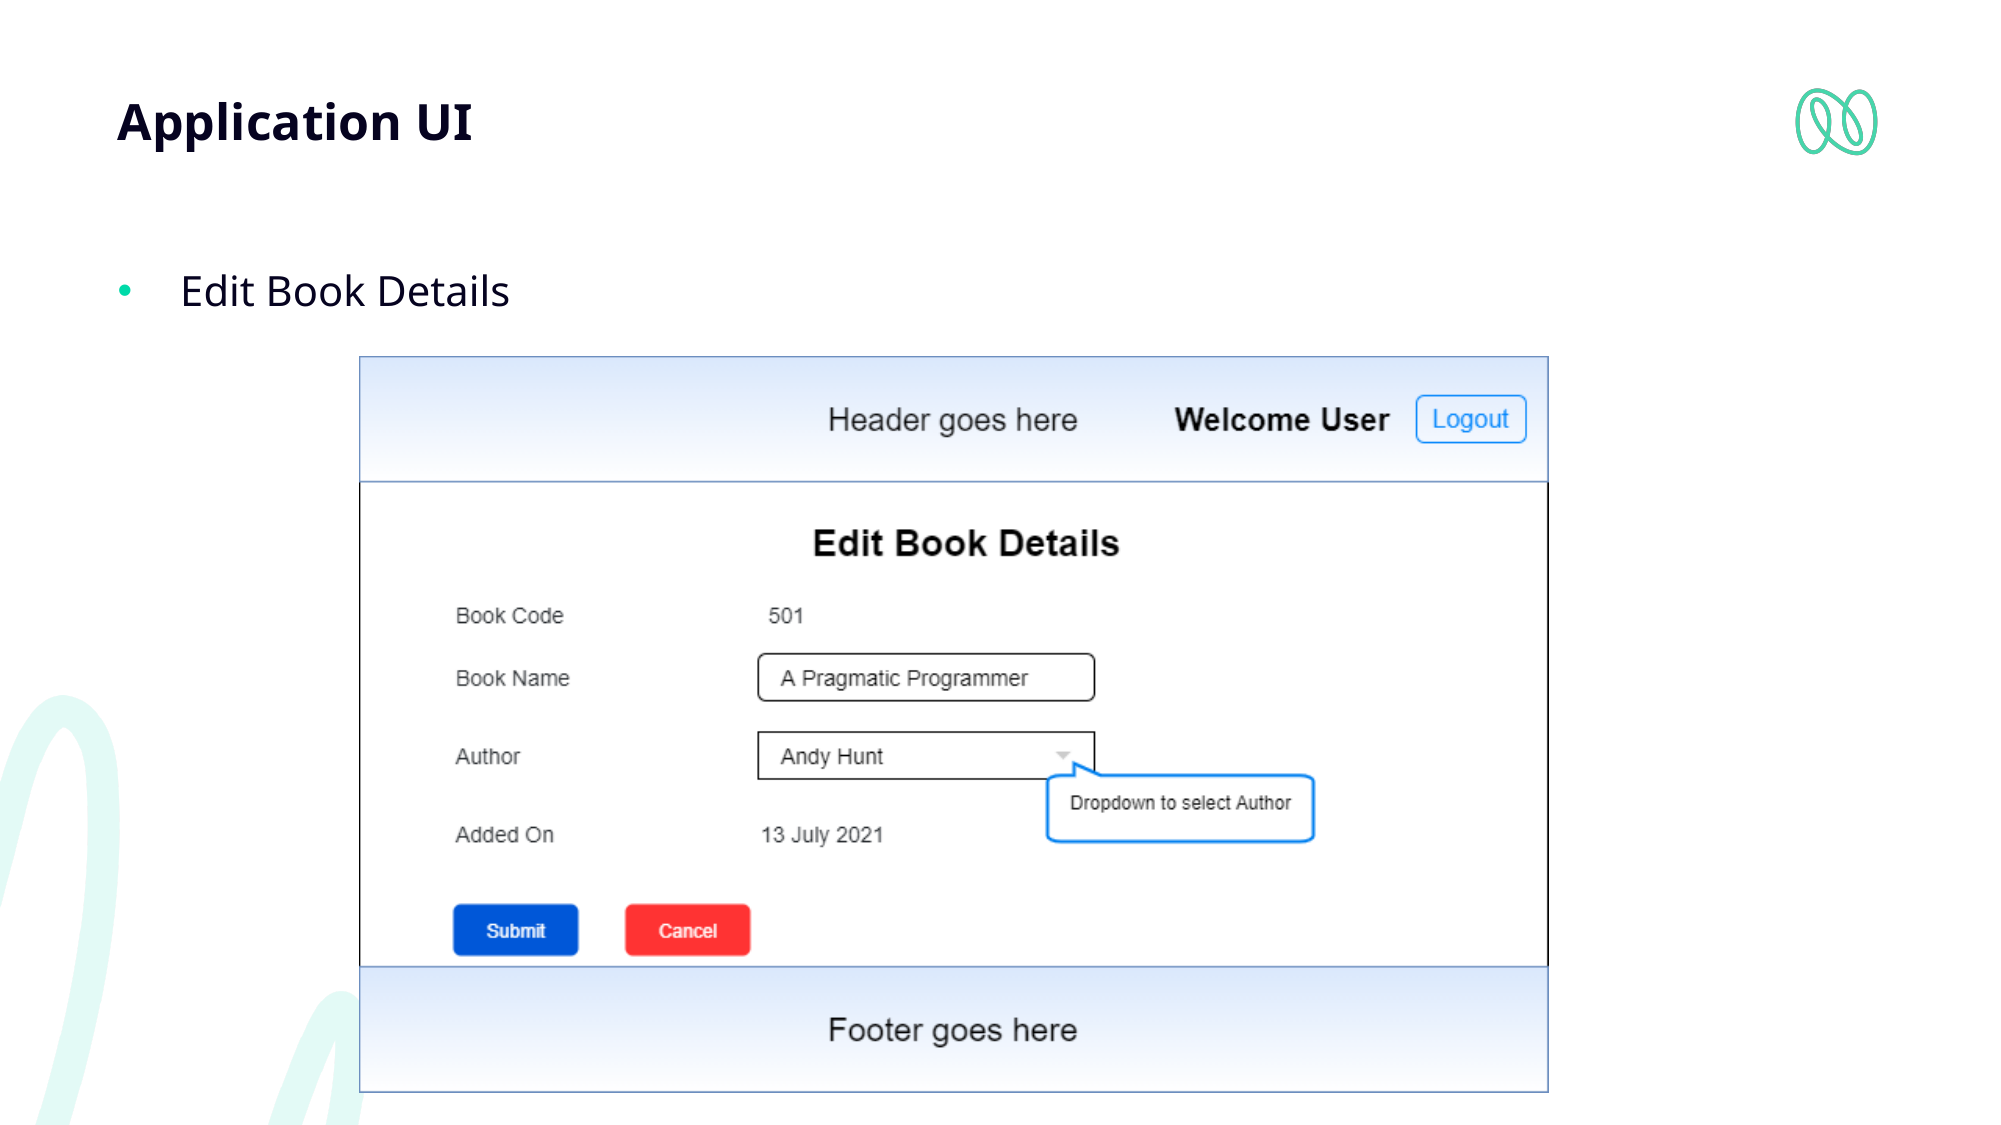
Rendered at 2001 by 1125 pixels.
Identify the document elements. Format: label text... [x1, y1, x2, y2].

picture [1772, 62, 1906, 180]
title Application UI [102, 78, 1284, 159]
list Edit Book Details [102, 262, 1884, 897]
picture [359, 356, 1549, 1093]
